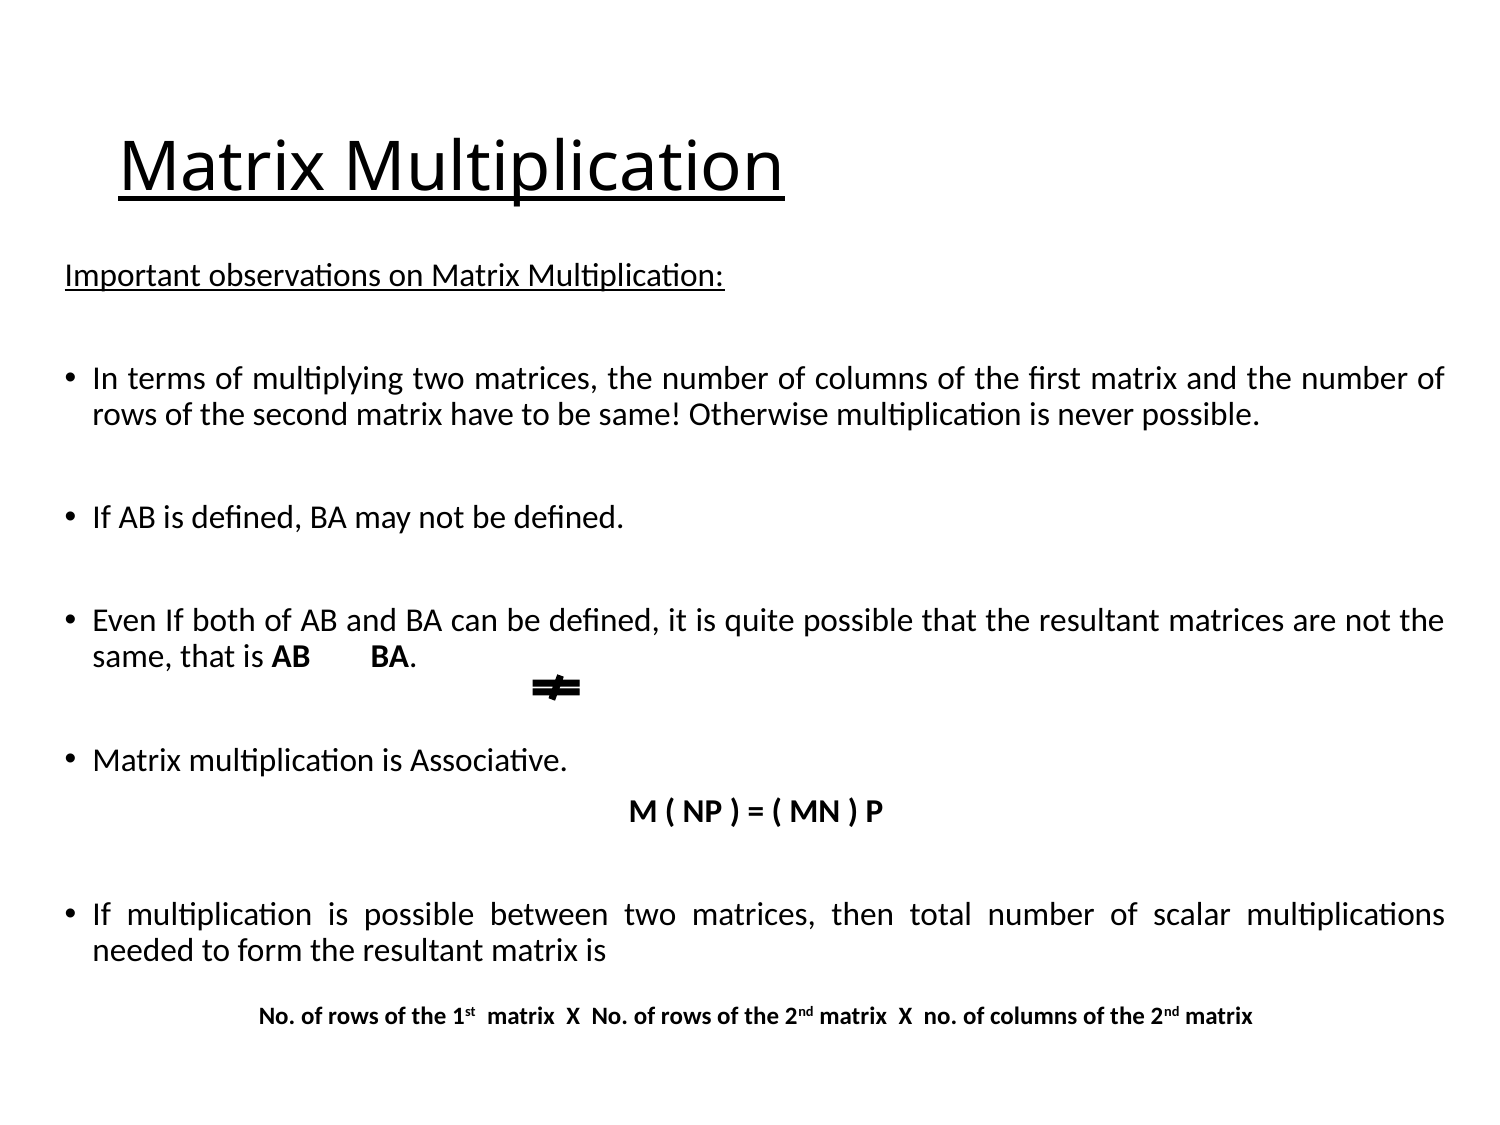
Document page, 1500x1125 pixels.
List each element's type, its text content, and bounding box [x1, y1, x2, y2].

list Important observations on Matrix Multiplication: In terms of multiplying two matrices, the number of columns of the first matrix and the number of rows of the second matrix have to be same! Otherwise multiplication is never possible. If AB is defined, BA may not be defined. Even If both of AB and BA can be defined, it is quite possible that the resultant matrices are not the same, that is AB BA. Matrix multiplication is Associative. M ( NP ) = ( MN ) P If multiplication is possible between two matrices, then total number of scalar multiplications needed to form the resultant matrix is No. of rows of the 1st matrix X No. of rows of the 2nd matrix X no. of columns of the 2nd matrix [49, 250, 1463, 1038]
text_box [532, 673, 581, 702]
title Matrix Multiplication [103, 59, 1397, 250]
